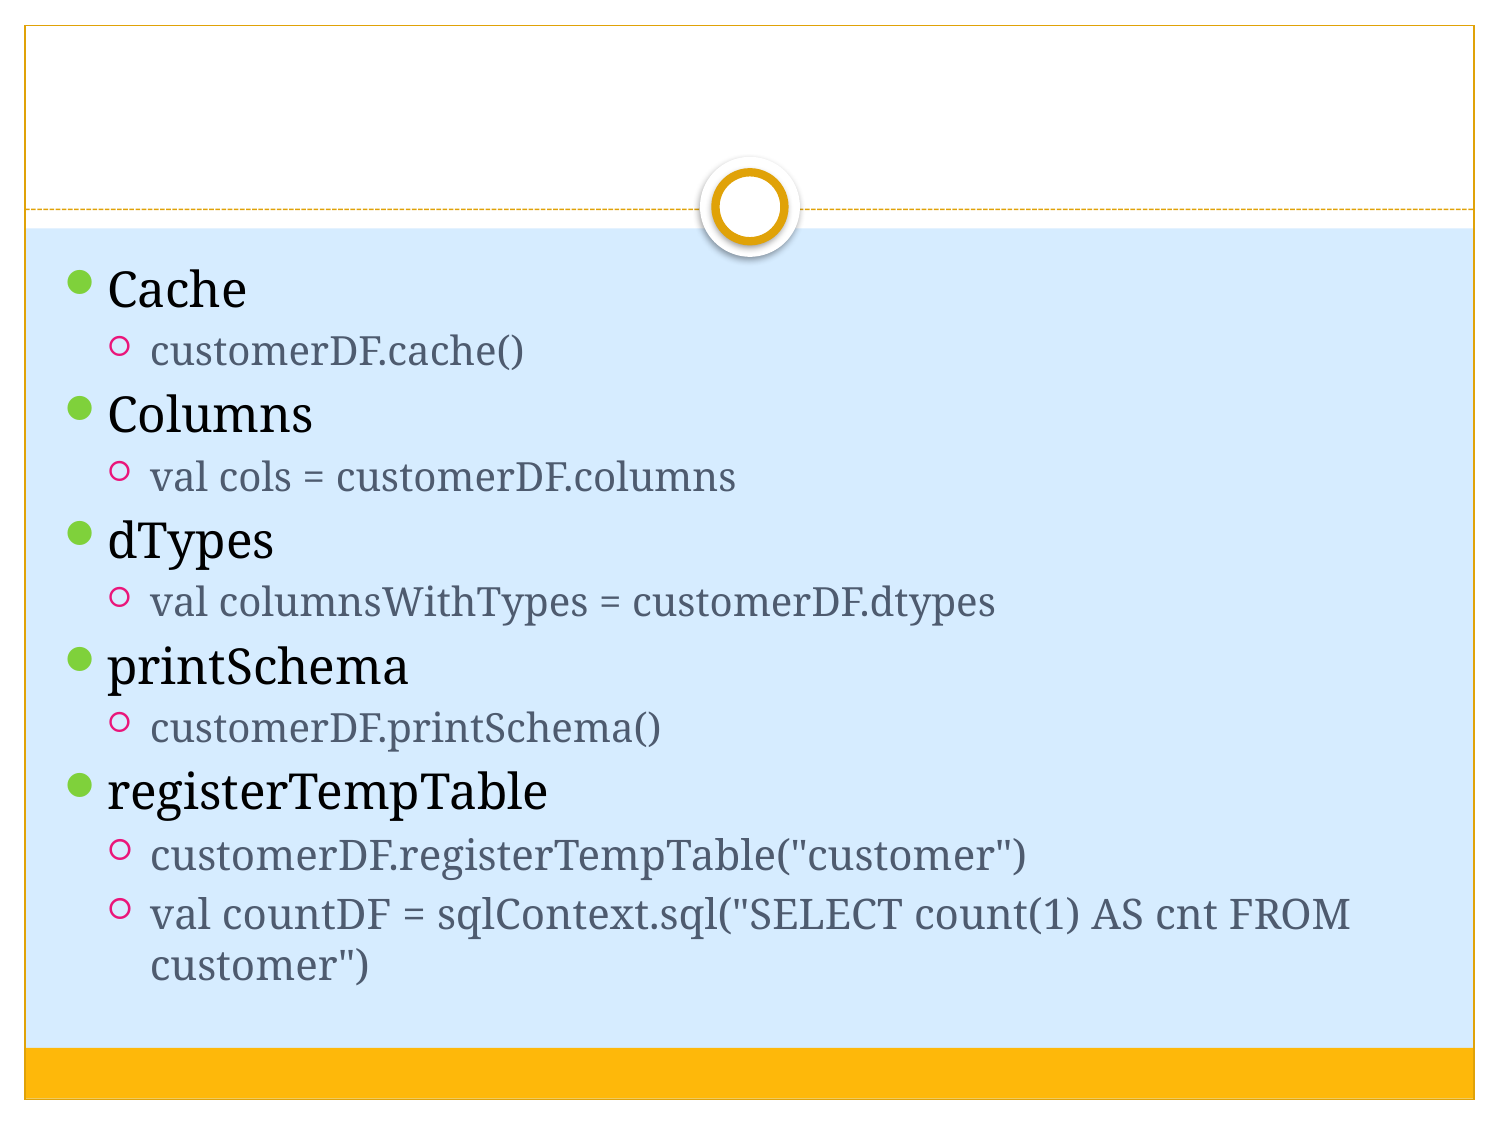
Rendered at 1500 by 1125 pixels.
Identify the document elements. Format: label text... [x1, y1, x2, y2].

list Cache customerDF.cache() Columns val cols = customerDF.columns dTypes val columnsWithTypes = customerDF.dtypes printSchema customerDF.printSchema() registerTempTable customerDF.registerTempTable("customer") val countDF = sqlContext.sql("SELECT count(1) AS cnt FROM customer") [49, 250, 1445, 1001]
